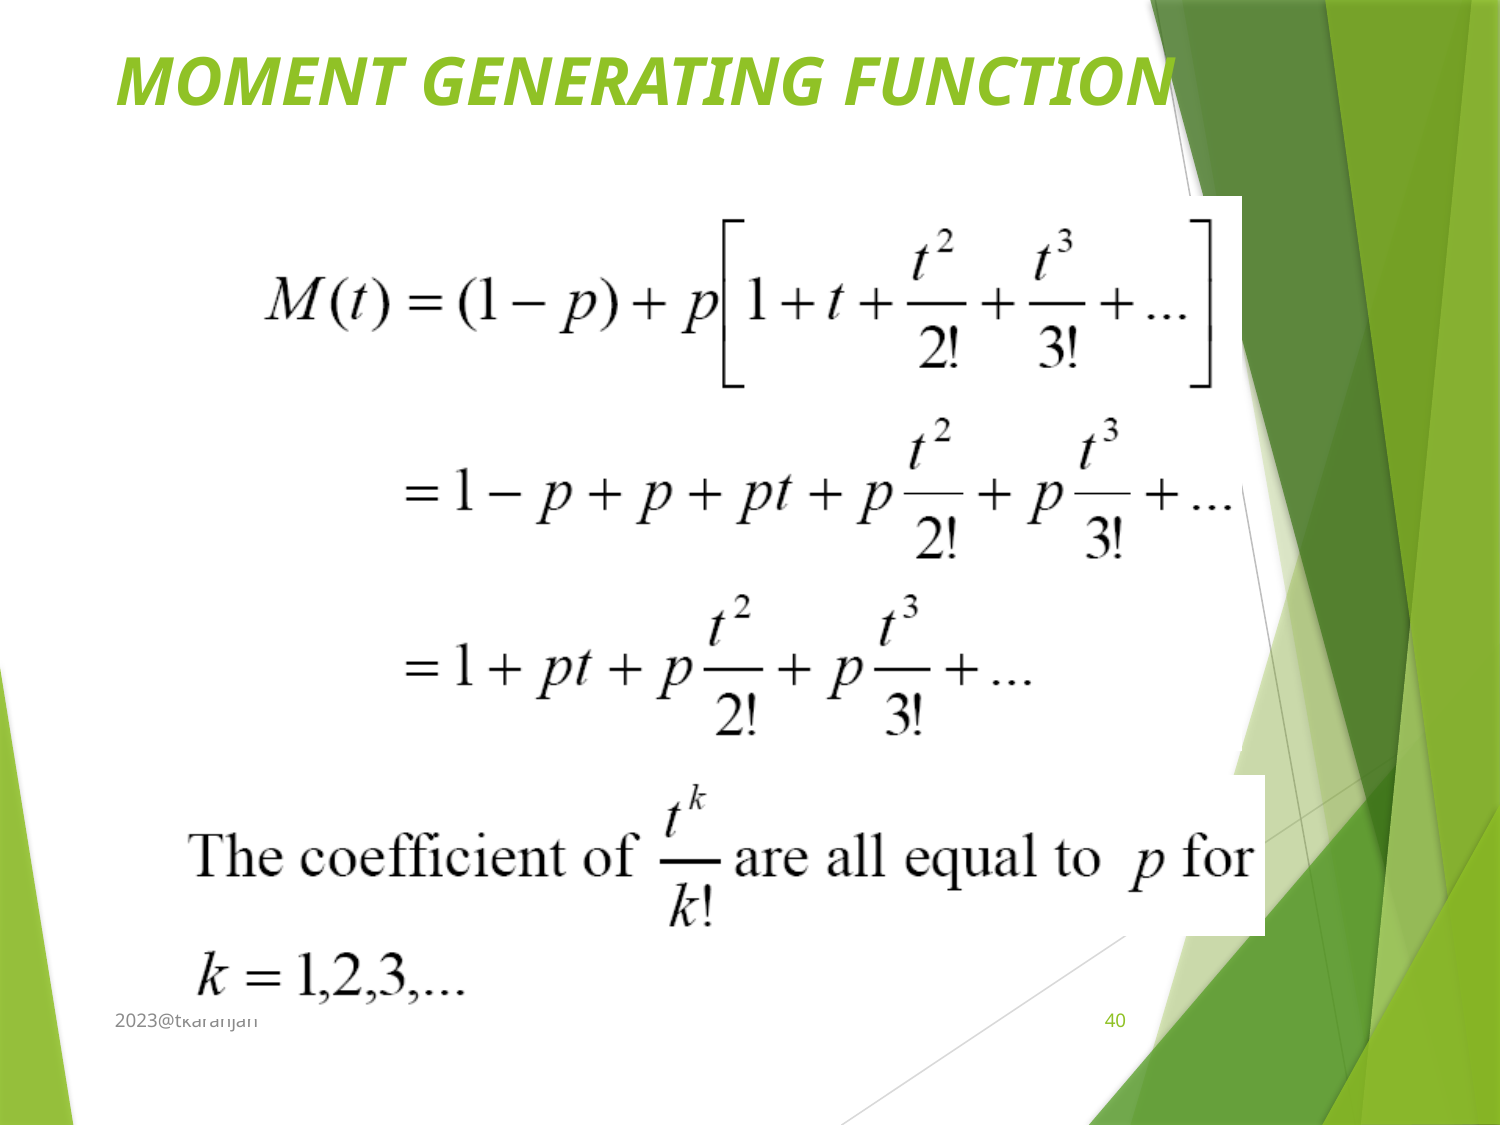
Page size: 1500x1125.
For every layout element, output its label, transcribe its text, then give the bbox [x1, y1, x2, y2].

title MOMENT GENERATING FUNCTION [100, 30, 1376, 248]
picture [170, 774, 1266, 937]
slide_number 40 [1057, 991, 1142, 1051]
picture [229, 195, 1242, 752]
picture [182, 939, 476, 1020]
footer 2023@tkaranjah [99, 991, 859, 1051]
